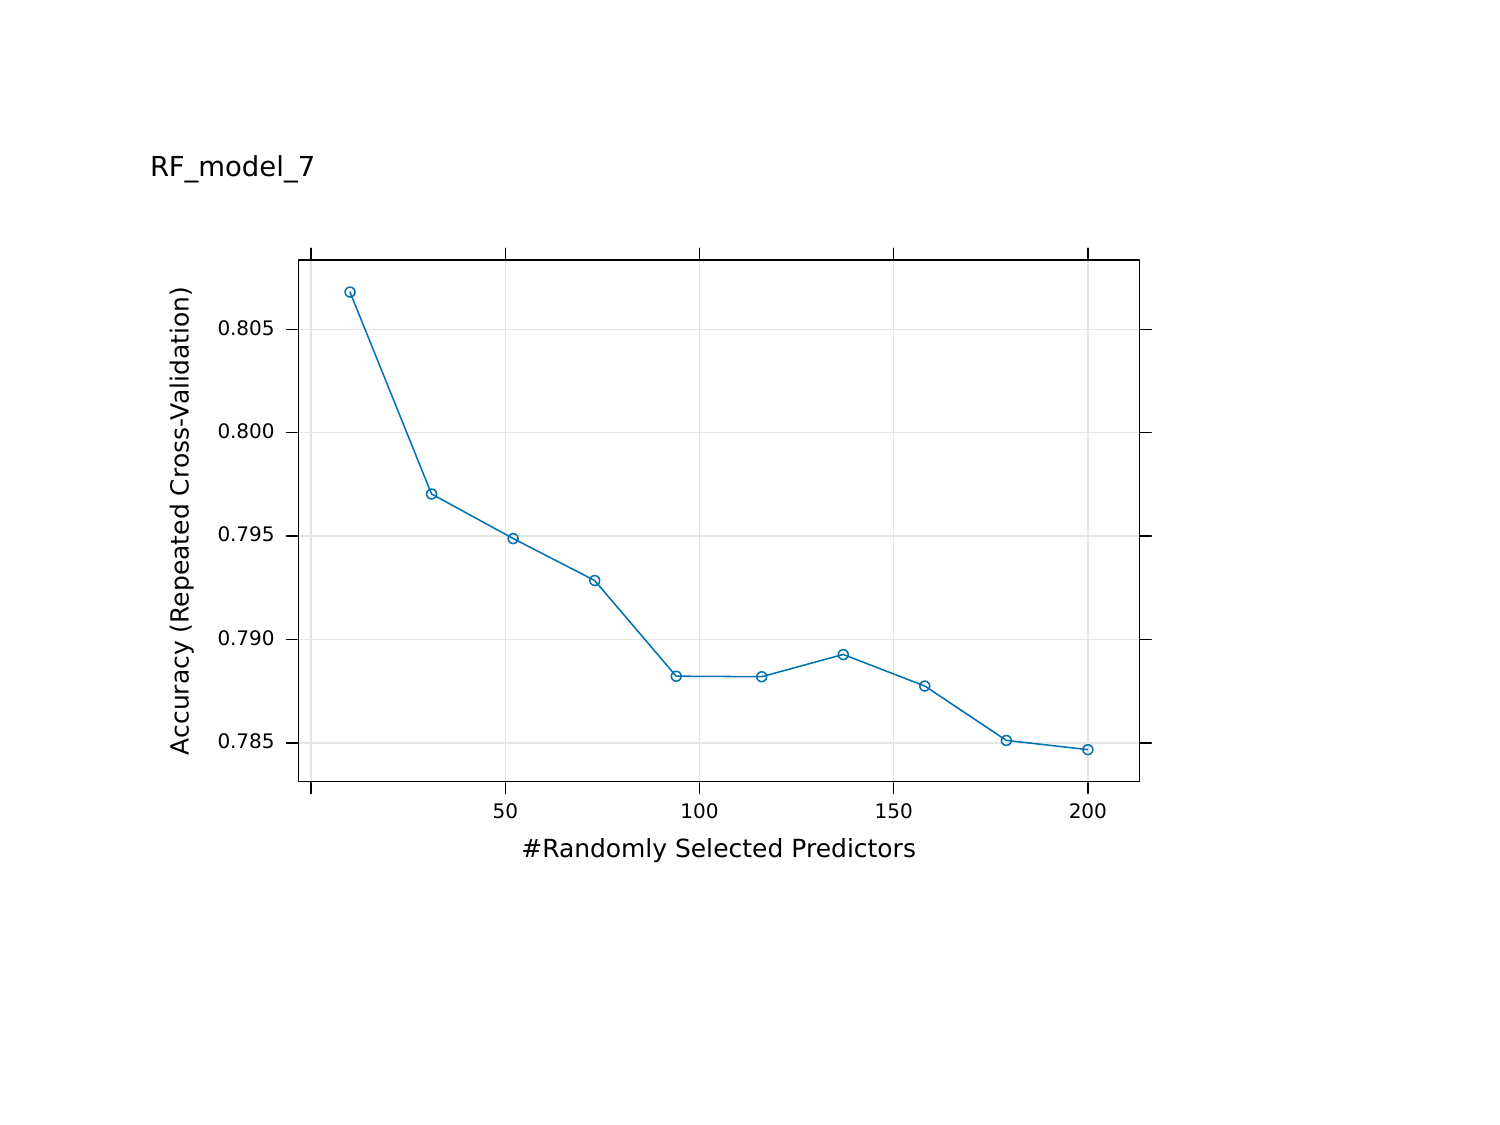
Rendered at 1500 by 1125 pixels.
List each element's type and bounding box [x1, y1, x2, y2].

text_box [149, 149, 1201, 901]
